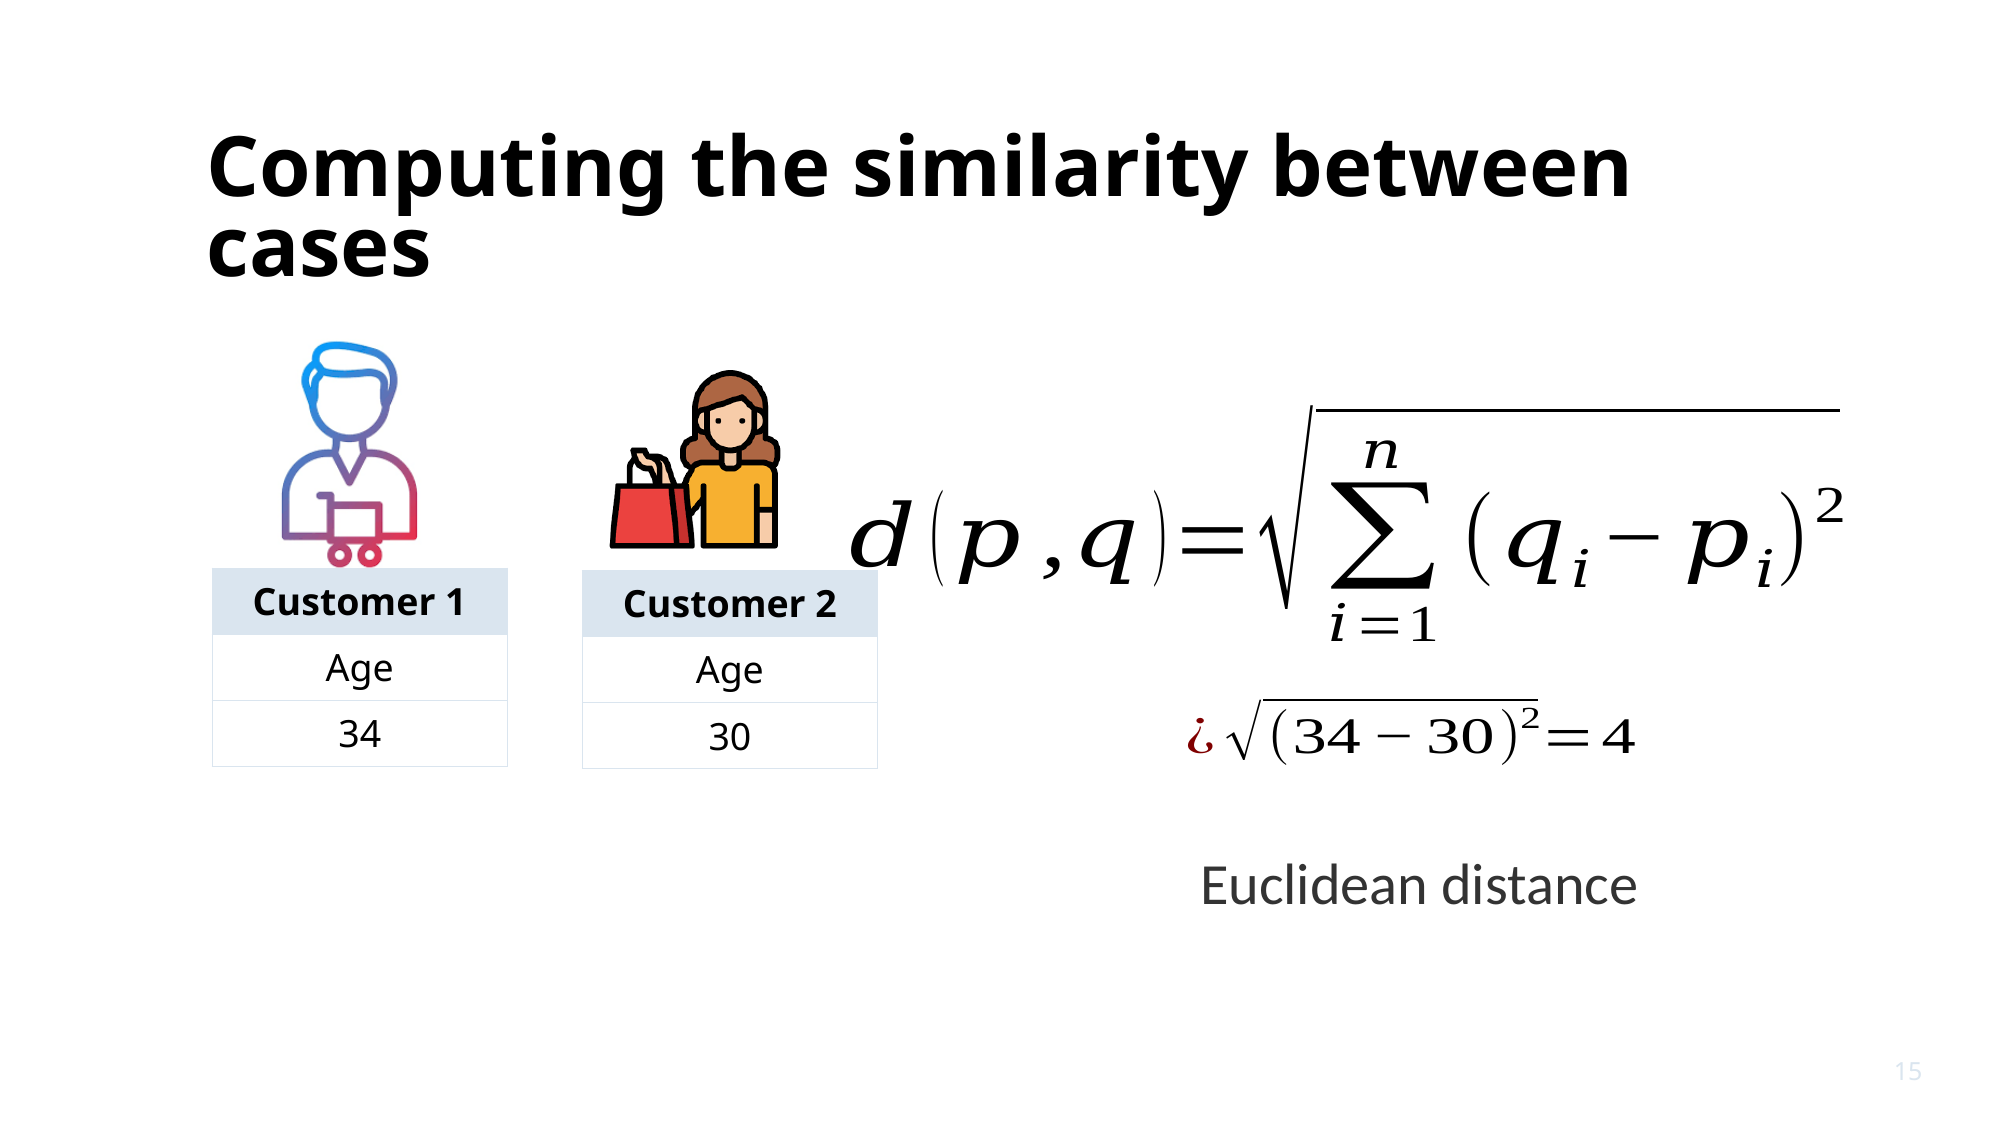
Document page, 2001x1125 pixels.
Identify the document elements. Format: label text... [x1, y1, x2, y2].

text_box Euclidean distance [1185, 838, 2000, 924]
table_header Customer 1 [213, 569, 507, 634]
table_cell 34 [213, 701, 507, 766]
slide_number 15 [1665, 1042, 1938, 1103]
picture [228, 333, 471, 576]
table_cell 30 [583, 703, 877, 768]
table_cell Age [583, 637, 877, 702]
picture [600, 364, 790, 554]
title Computing the similarity between cases [191, 75, 1782, 300]
table_header Customer 2 [583, 571, 877, 636]
table_cell Age [213, 635, 507, 700]
